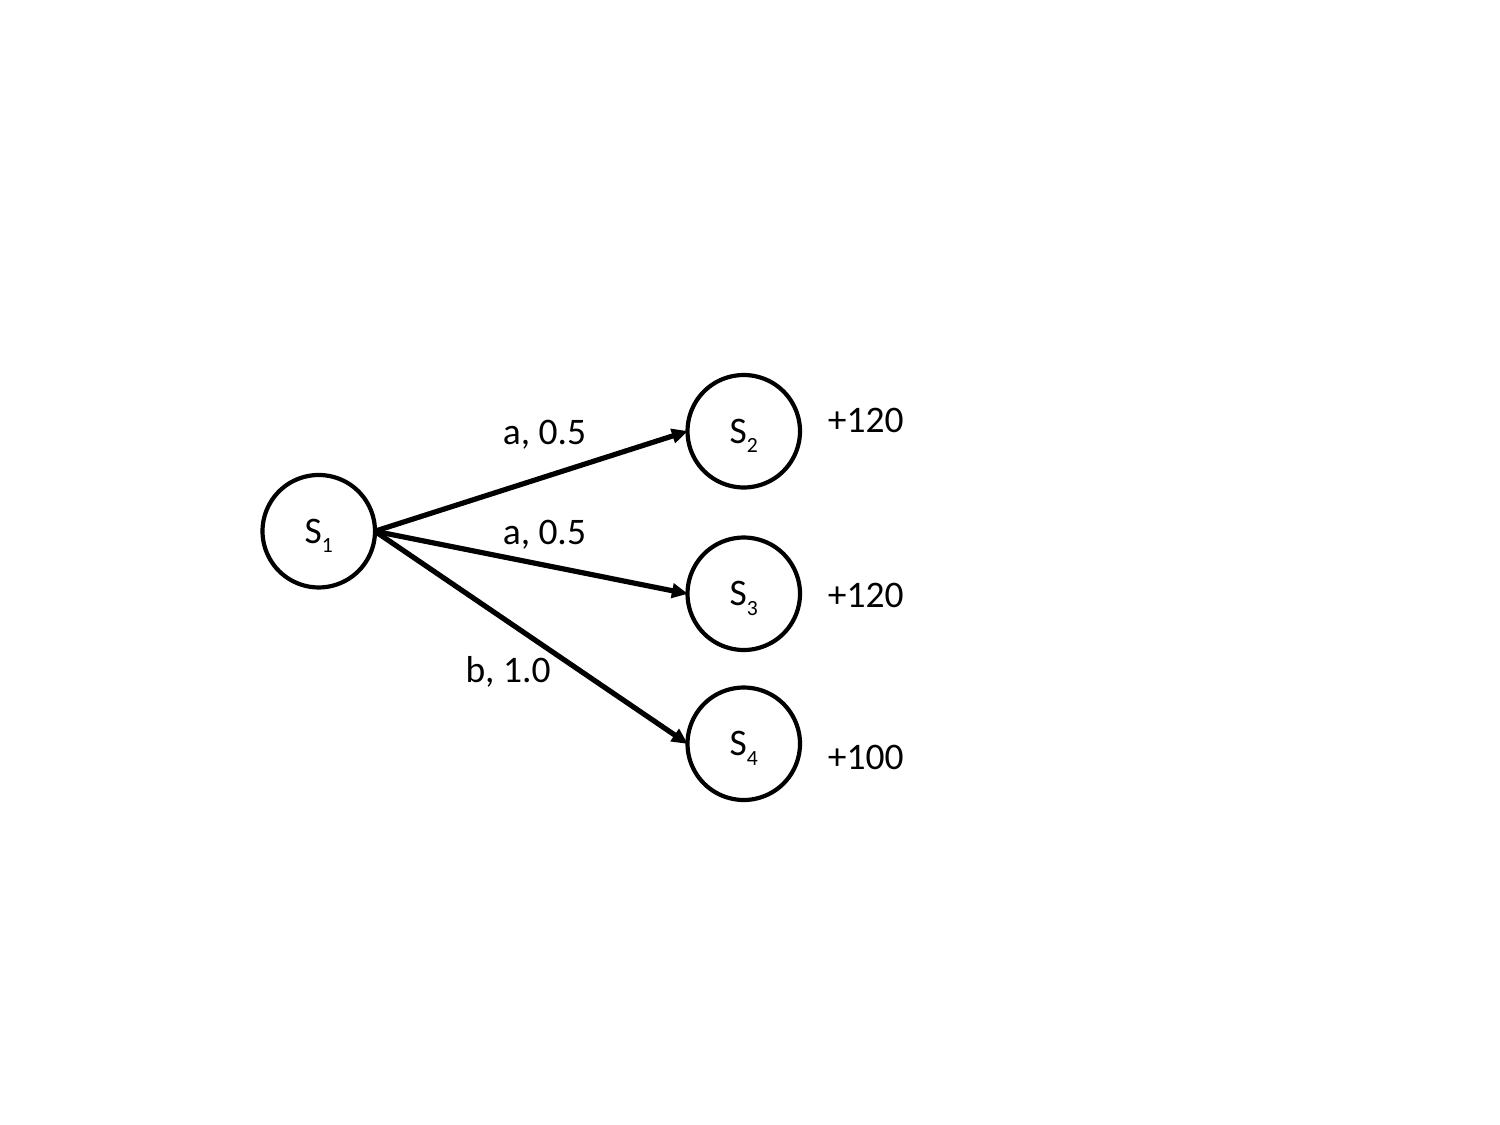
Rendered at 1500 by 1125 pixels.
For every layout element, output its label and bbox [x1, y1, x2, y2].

text_box [262, 374, 920, 801]
